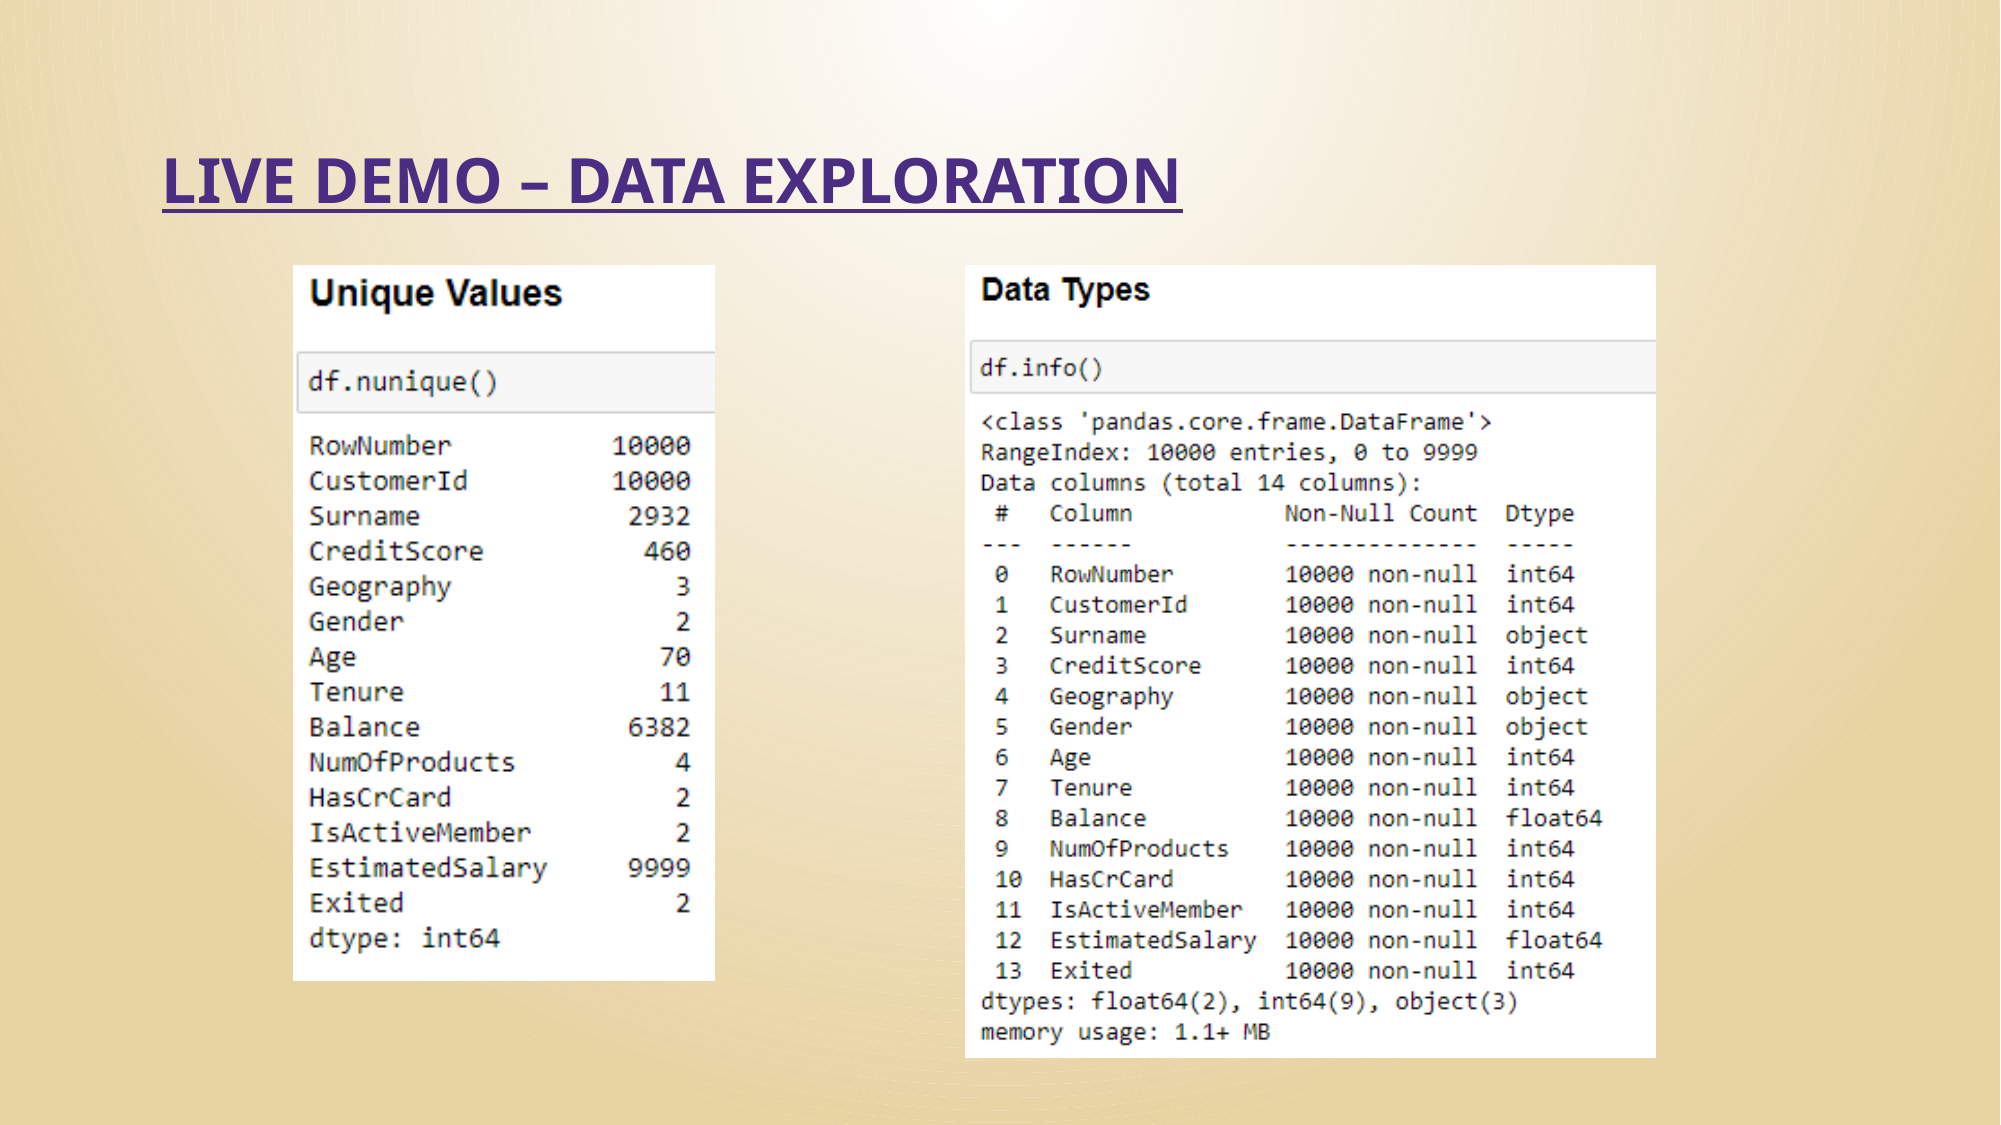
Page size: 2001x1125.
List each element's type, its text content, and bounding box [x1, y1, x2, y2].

picture [965, 265, 1656, 1058]
text_box LIVE DEMO – DATA EXPLORATION [146, 60, 1911, 224]
picture [292, 265, 715, 981]
